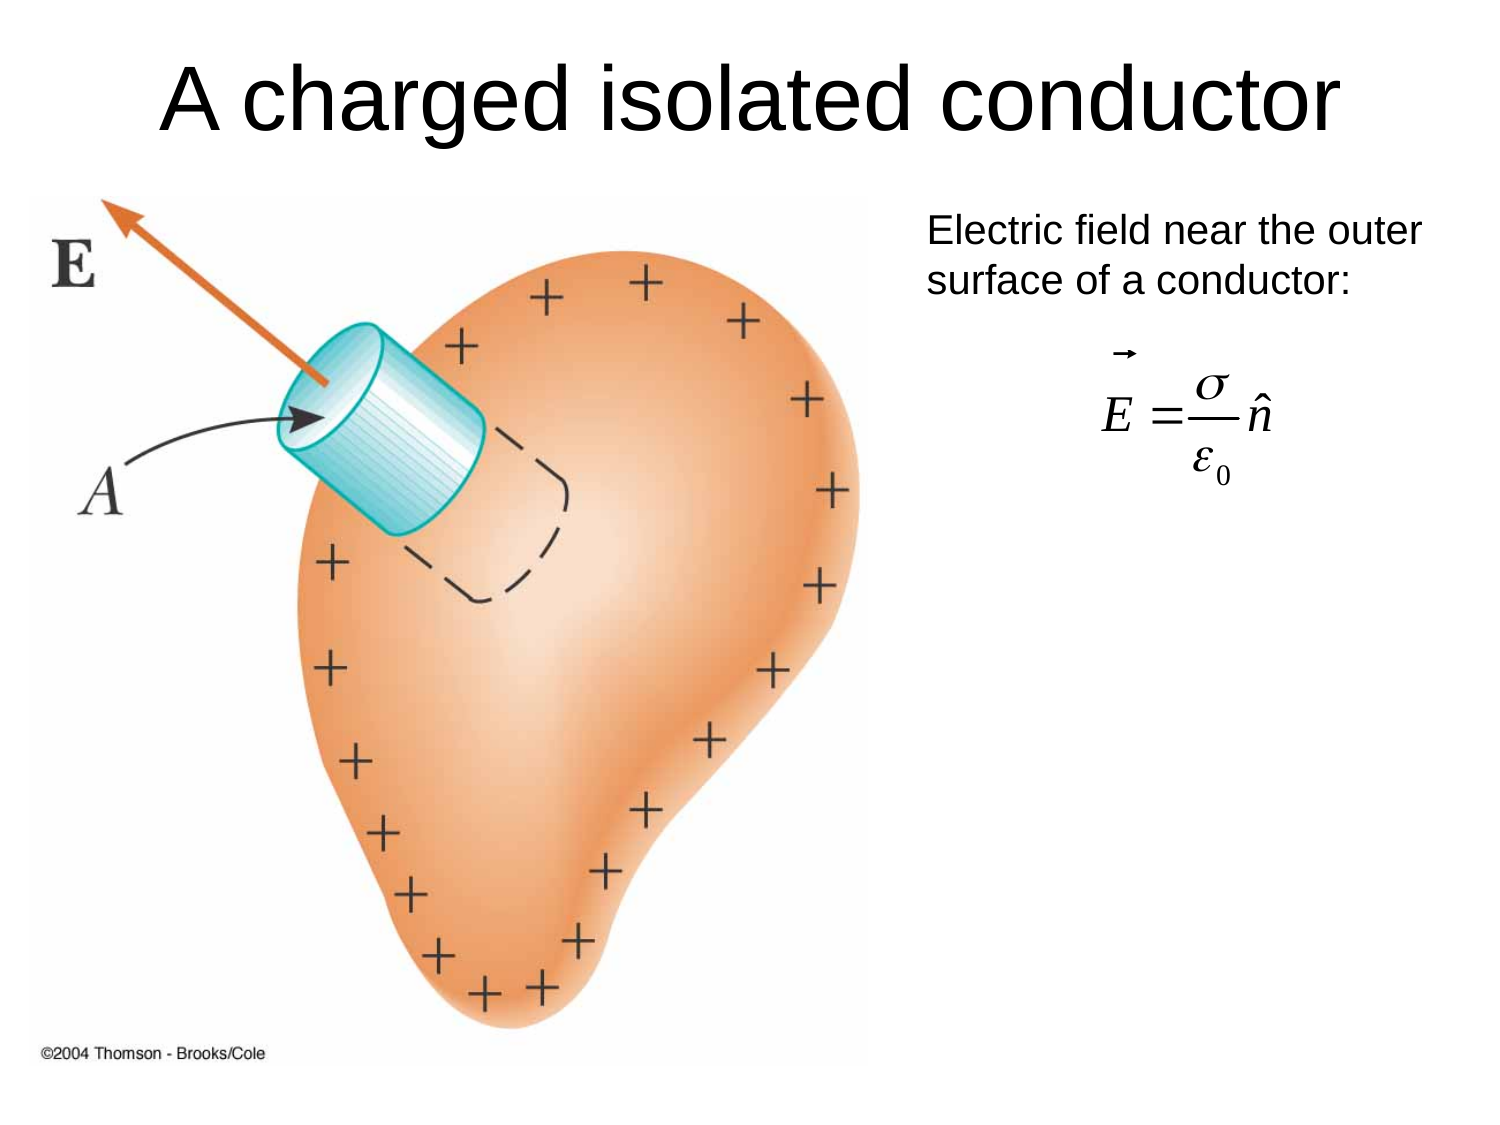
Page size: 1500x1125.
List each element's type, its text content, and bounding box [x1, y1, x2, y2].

text_box [29, 196, 868, 1066]
text_box Electric field near the outer surface of a conductor: [911, 195, 1471, 310]
title A charged isolated conductor [76, 0, 1428, 188]
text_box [1092, 349, 1282, 497]
